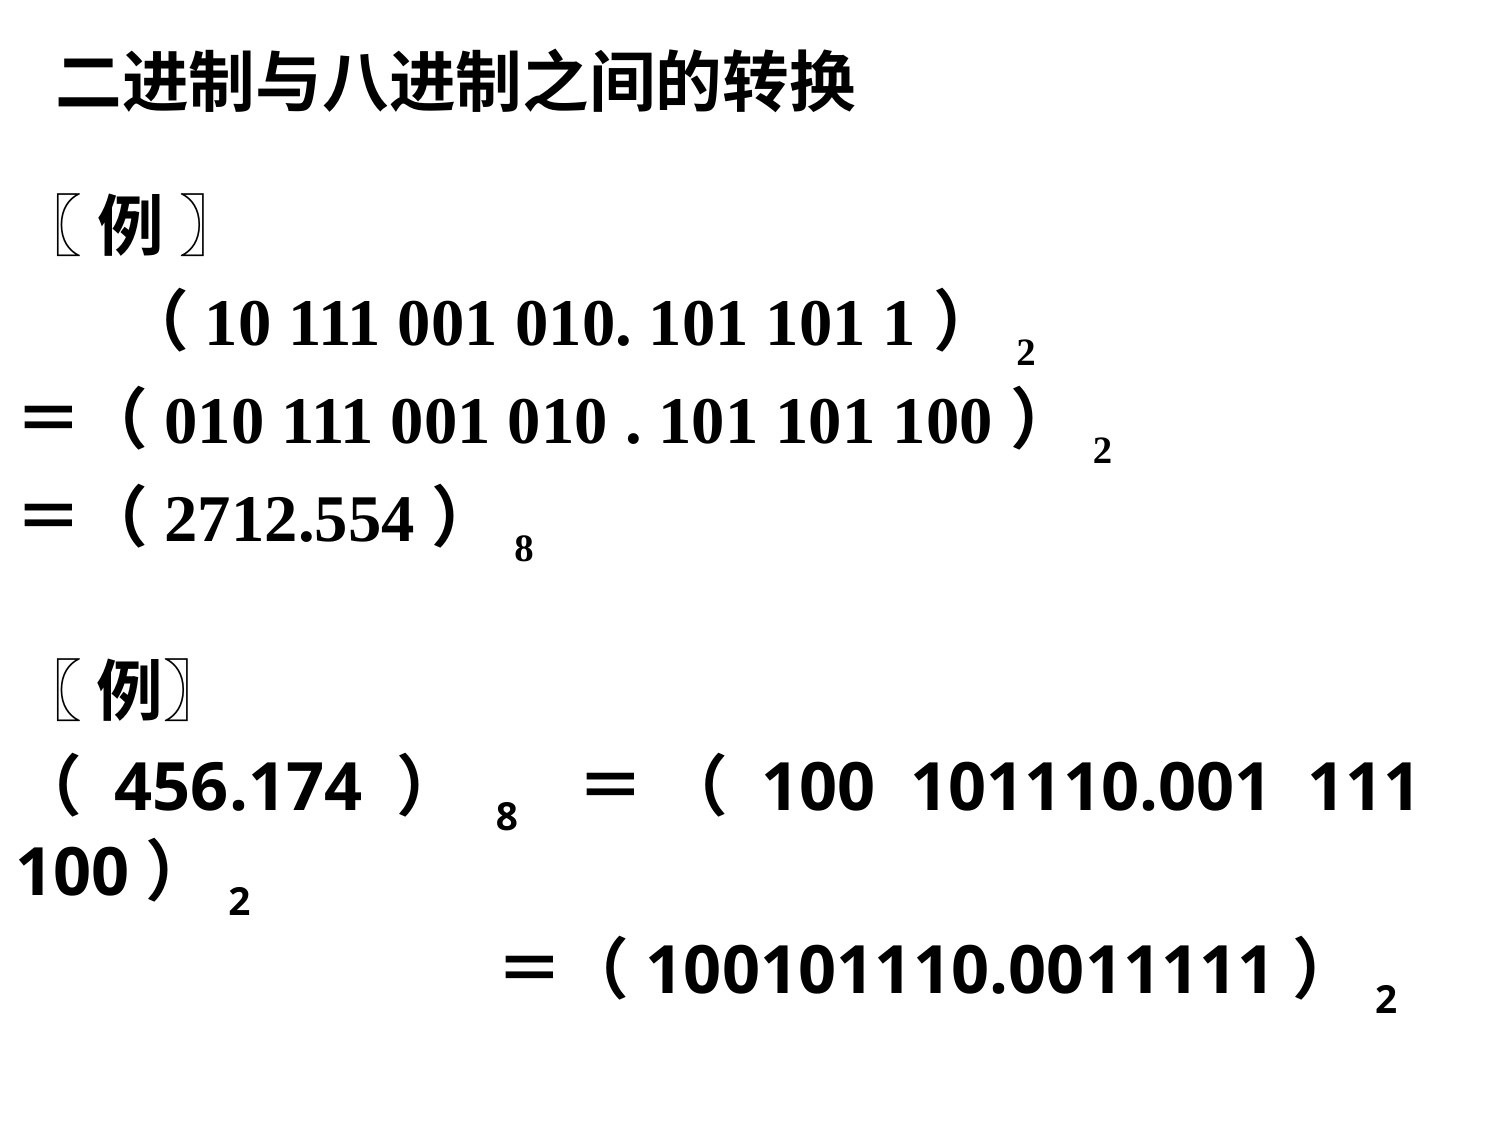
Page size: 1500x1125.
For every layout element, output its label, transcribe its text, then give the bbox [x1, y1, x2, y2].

title 二进制与八进制之间的转换 [0, 32, 1500, 220]
list 〖 例 〗 （10 111 001 010. 101 101 1）2 ＝（010 111 001 010 . 101 101 100）2 ＝（2712.554）8 〖 例〗 （456.174）8 ＝（100 101110.001 111 100）2 ＝（100101110.0011111）2 [0, 185, 1438, 899]
